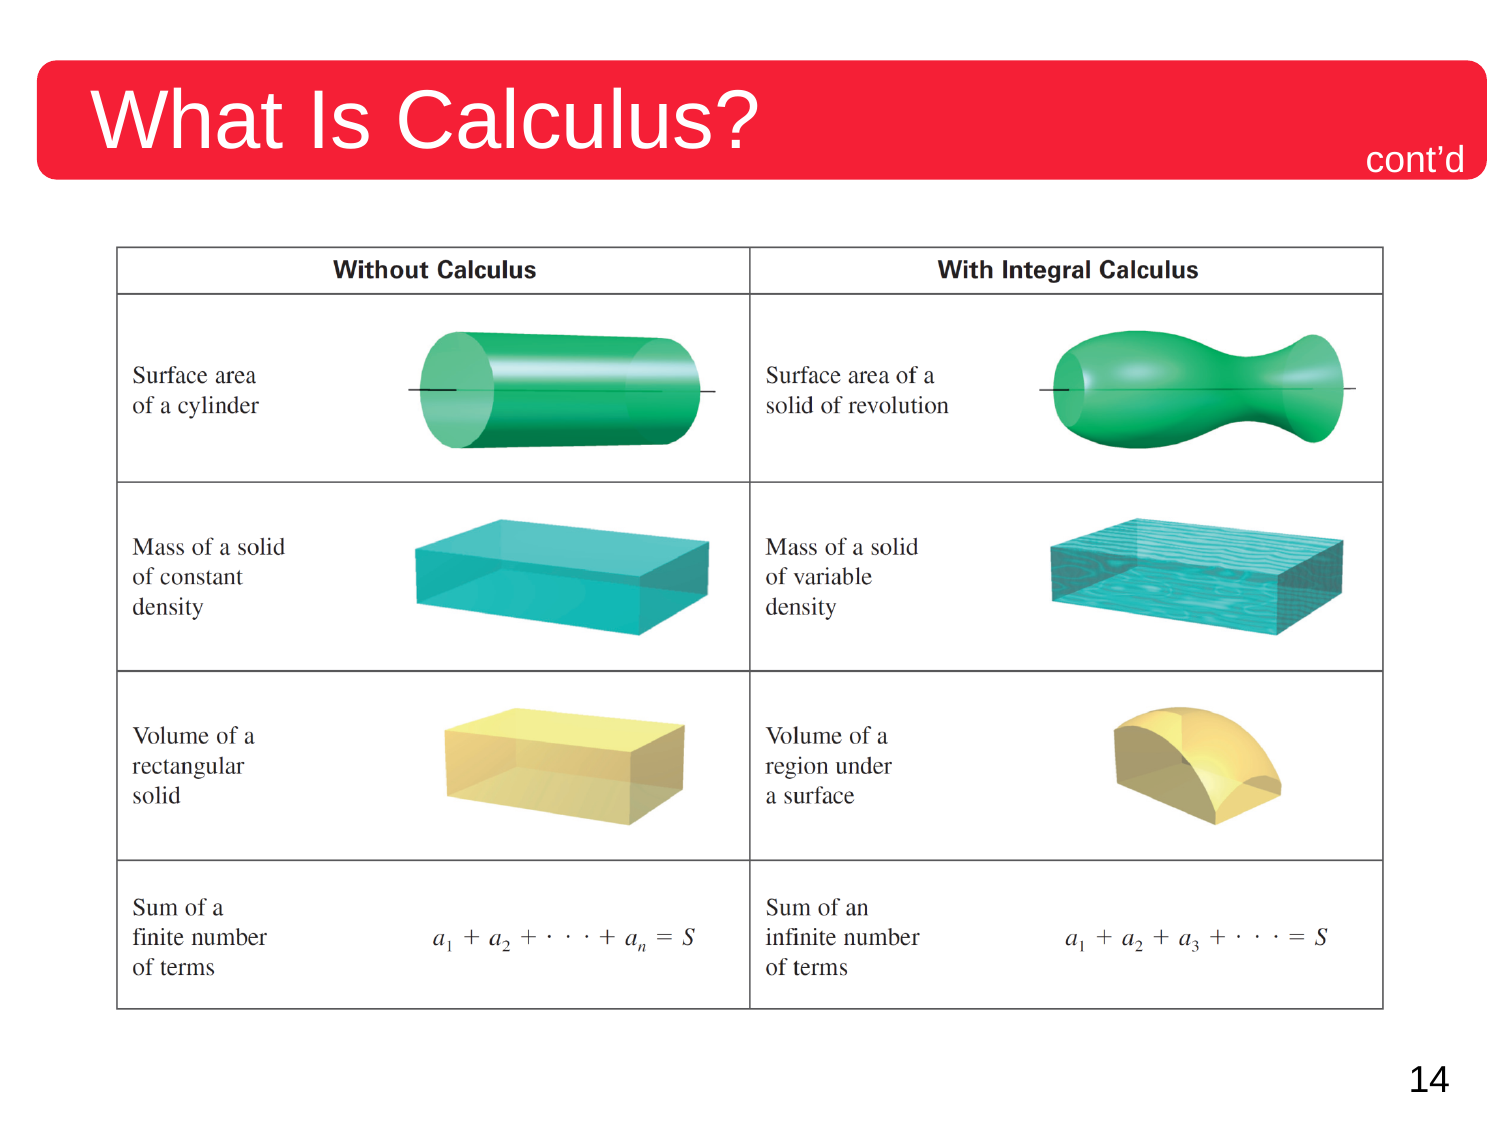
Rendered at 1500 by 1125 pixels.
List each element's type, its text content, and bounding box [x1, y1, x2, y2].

picture [112, 244, 1392, 1026]
text_box cont’d [1317, 127, 1481, 187]
title What Is Calculus? [74, 56, 1439, 173]
